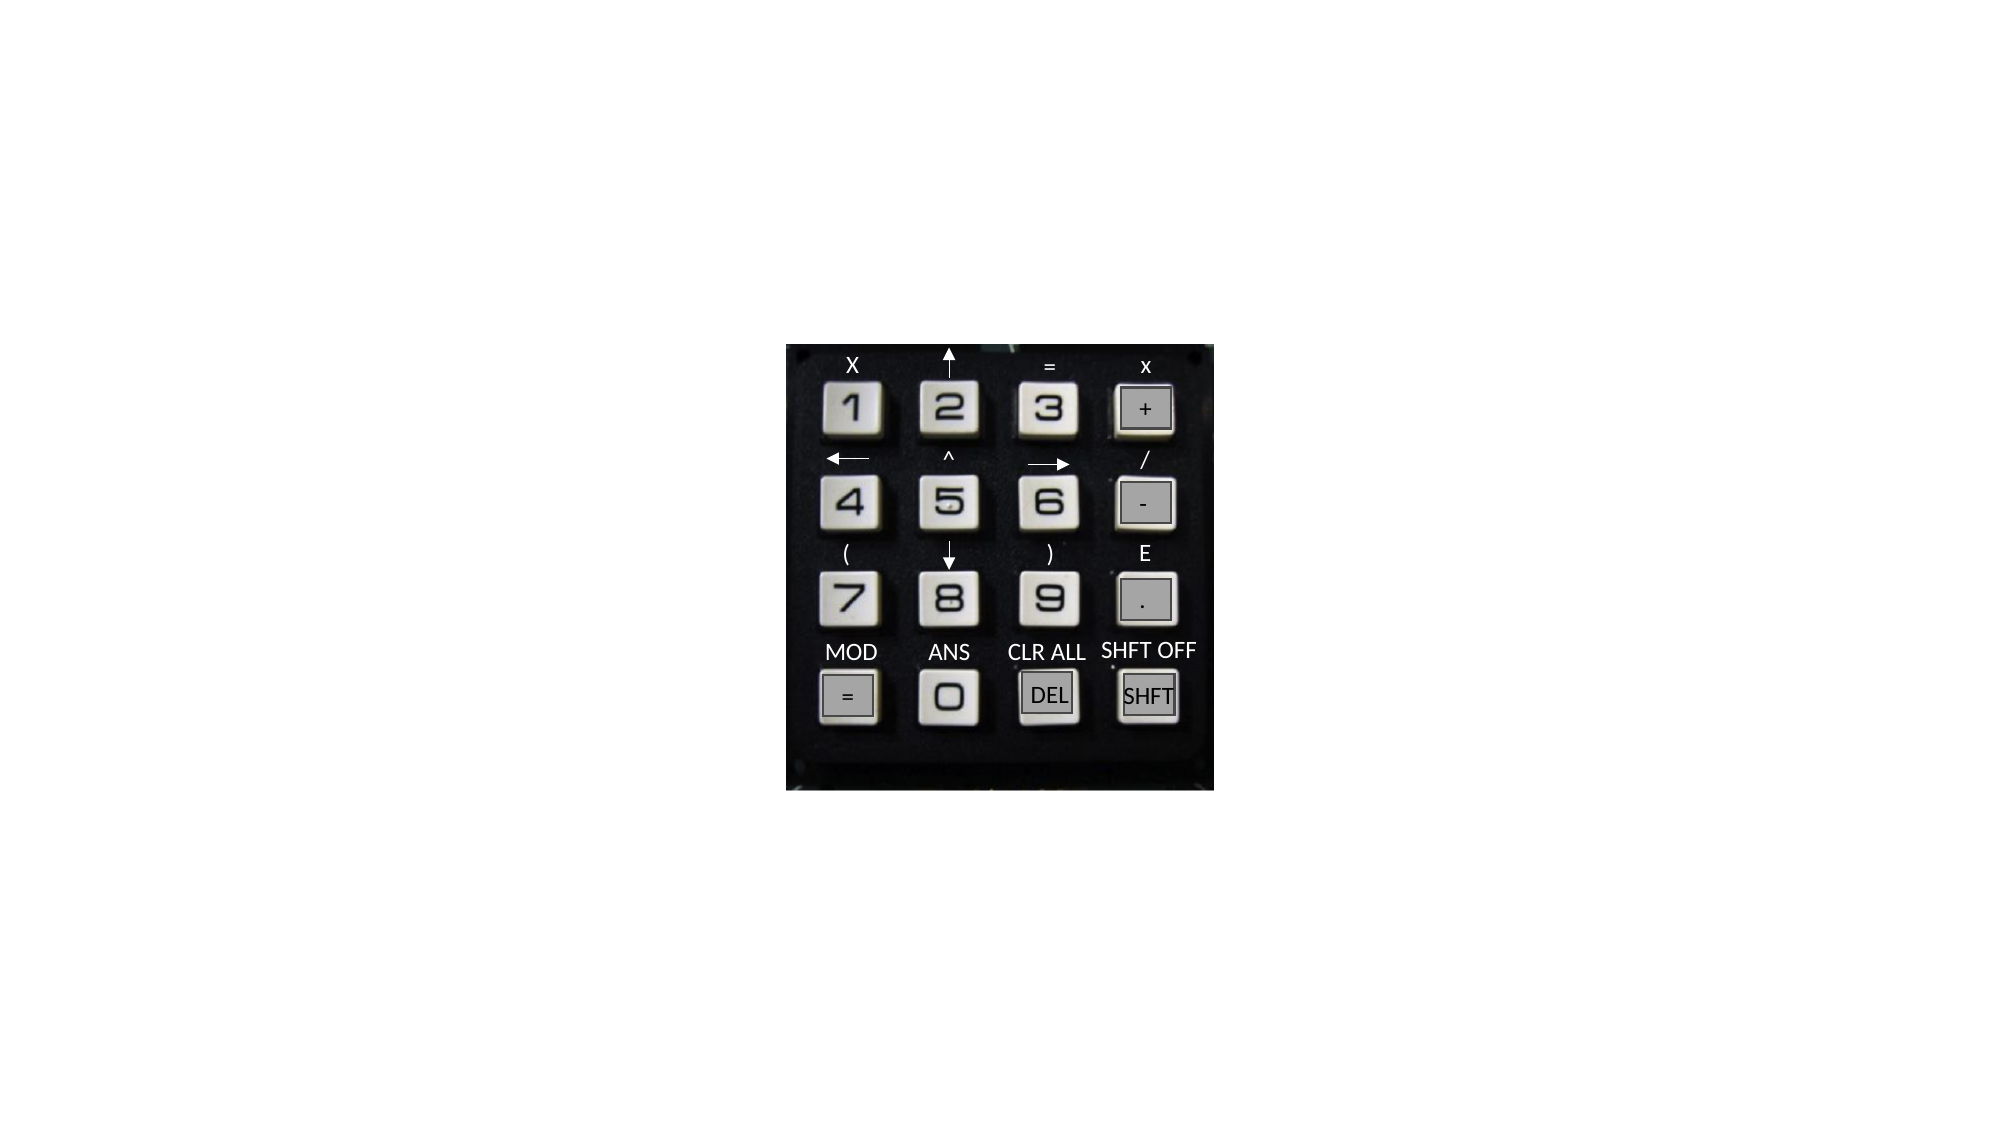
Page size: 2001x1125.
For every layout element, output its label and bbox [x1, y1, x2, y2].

picture [770, 327, 1230, 798]
